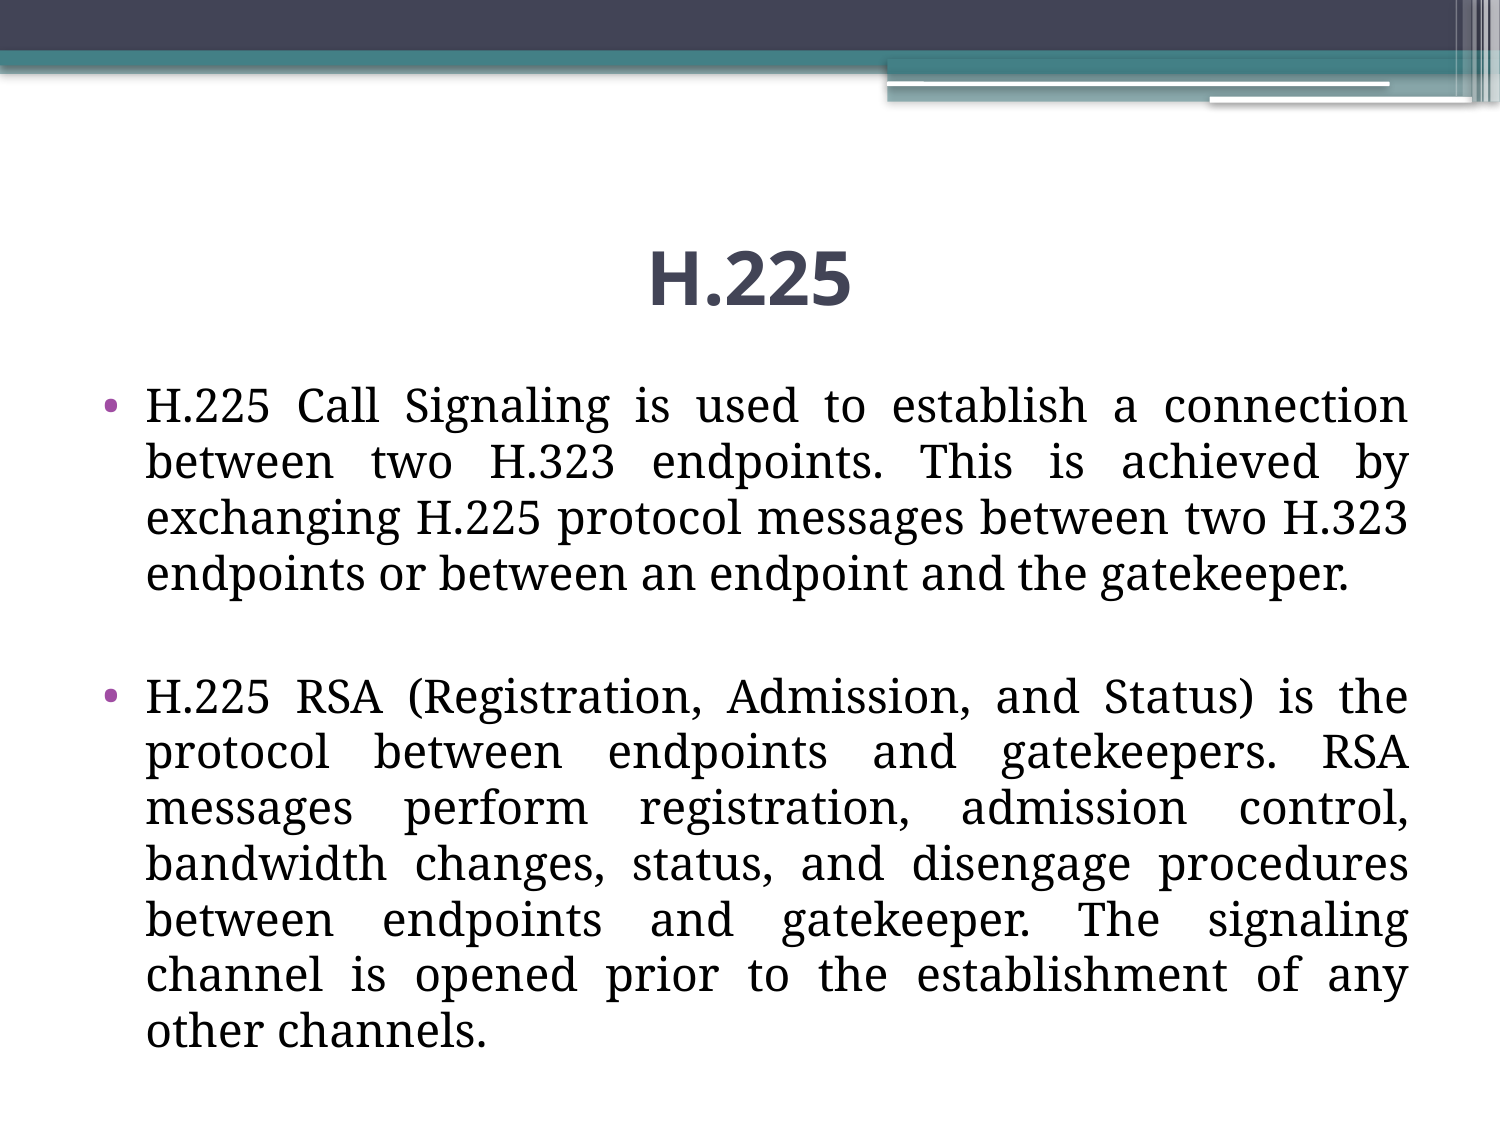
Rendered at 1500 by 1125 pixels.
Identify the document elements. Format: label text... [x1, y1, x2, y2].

list H.225 Call Signaling is used to establish a connection between two H.323 endpoints. This is achieved by exchanging H.225 protocol messages between two H.323 endpoints or between an endpoint and the gatekeeper. H.225 RSA (Registration, Admission, and Status) is the protocol between endpoints and gatekeepers. RSA messages perform registration, admission control, bandwidth changes, status, and disengage procedures between endpoints and gatekeeper. The signaling channel is opened prior to the establishment of any other channels. [75, 368, 1425, 1079]
title H.225 [75, 187, 1425, 363]
